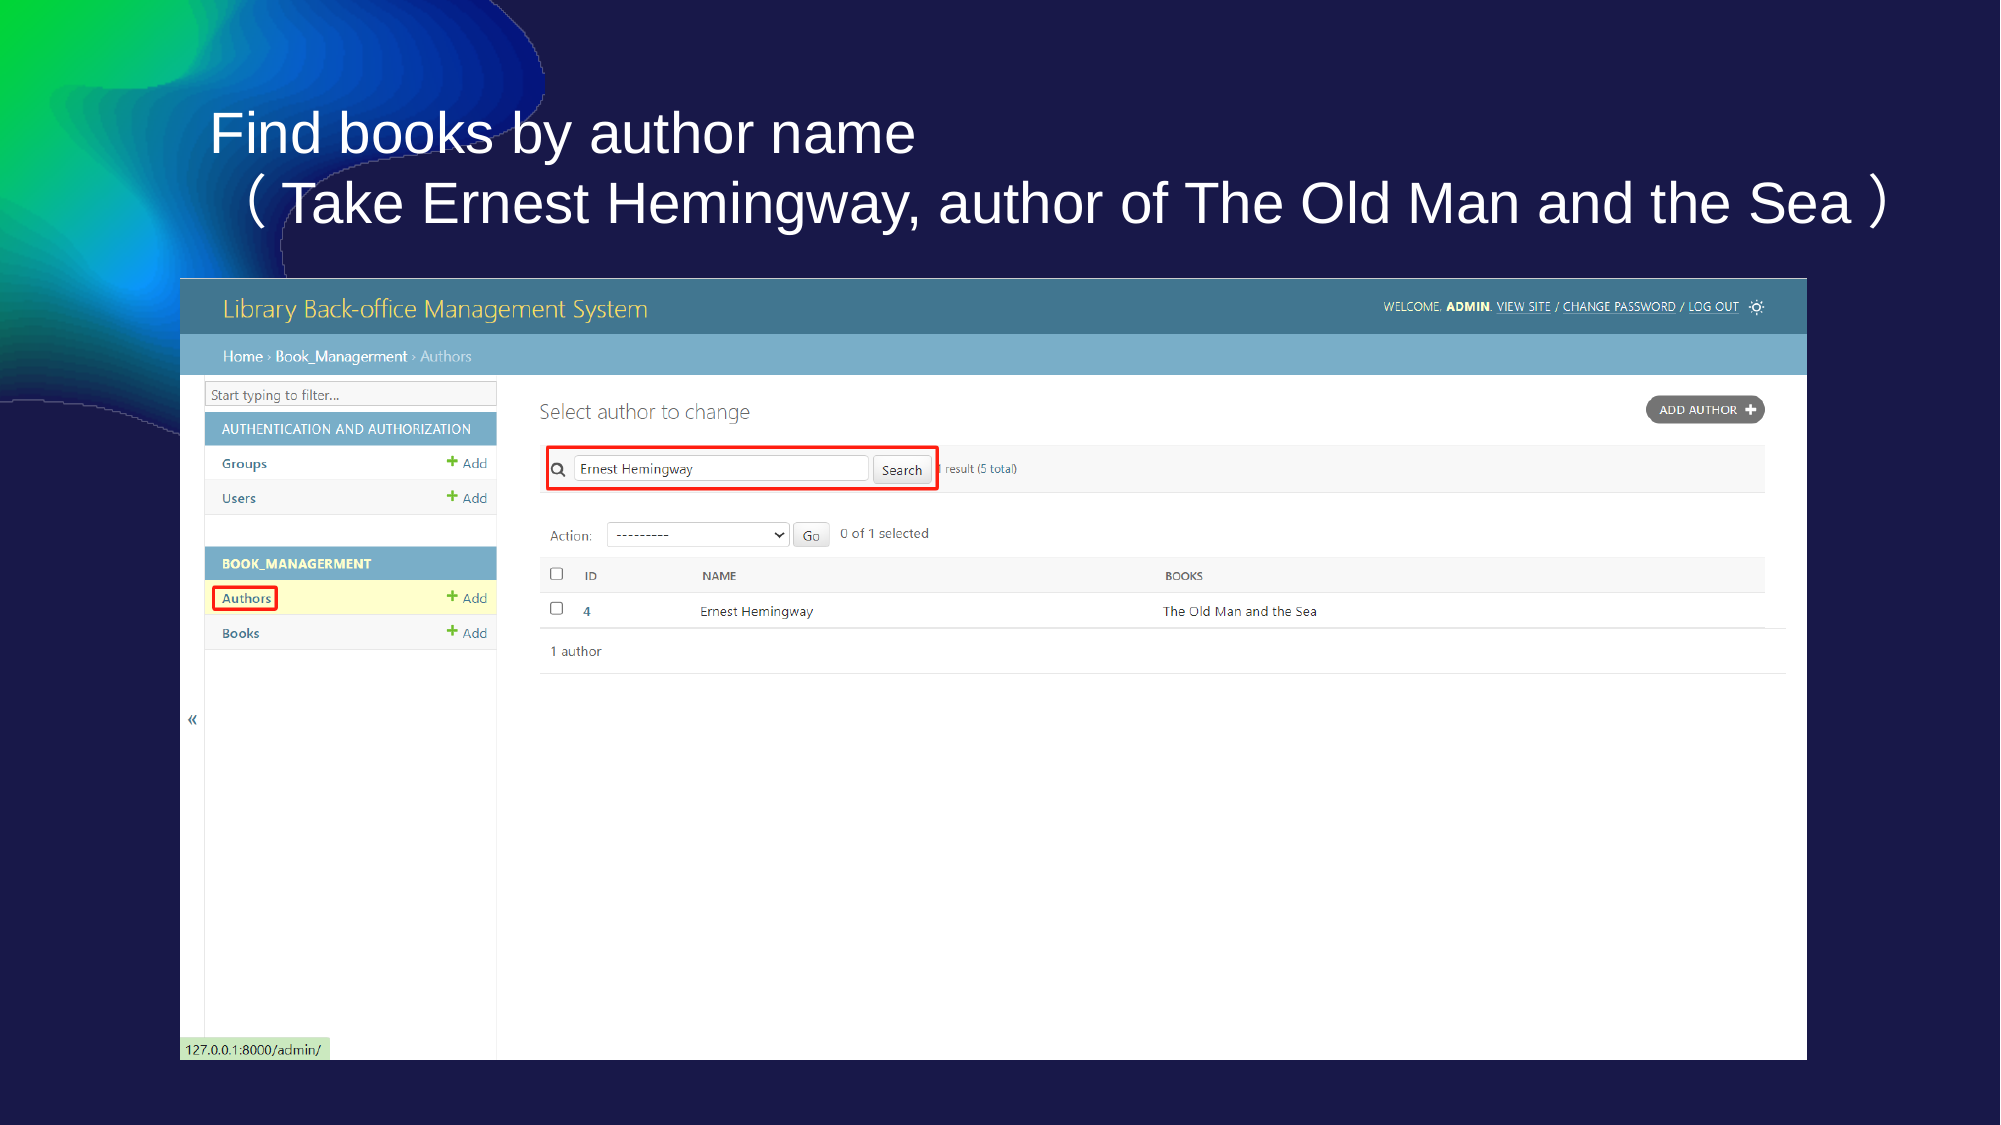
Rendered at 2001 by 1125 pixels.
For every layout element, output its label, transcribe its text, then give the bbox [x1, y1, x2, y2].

text_box Find books by author name （Take Ernest Hemingway, author of The Old Man and the Sea） [545, 87, 2000, 196]
picture [0, 0, 1807, 1060]
